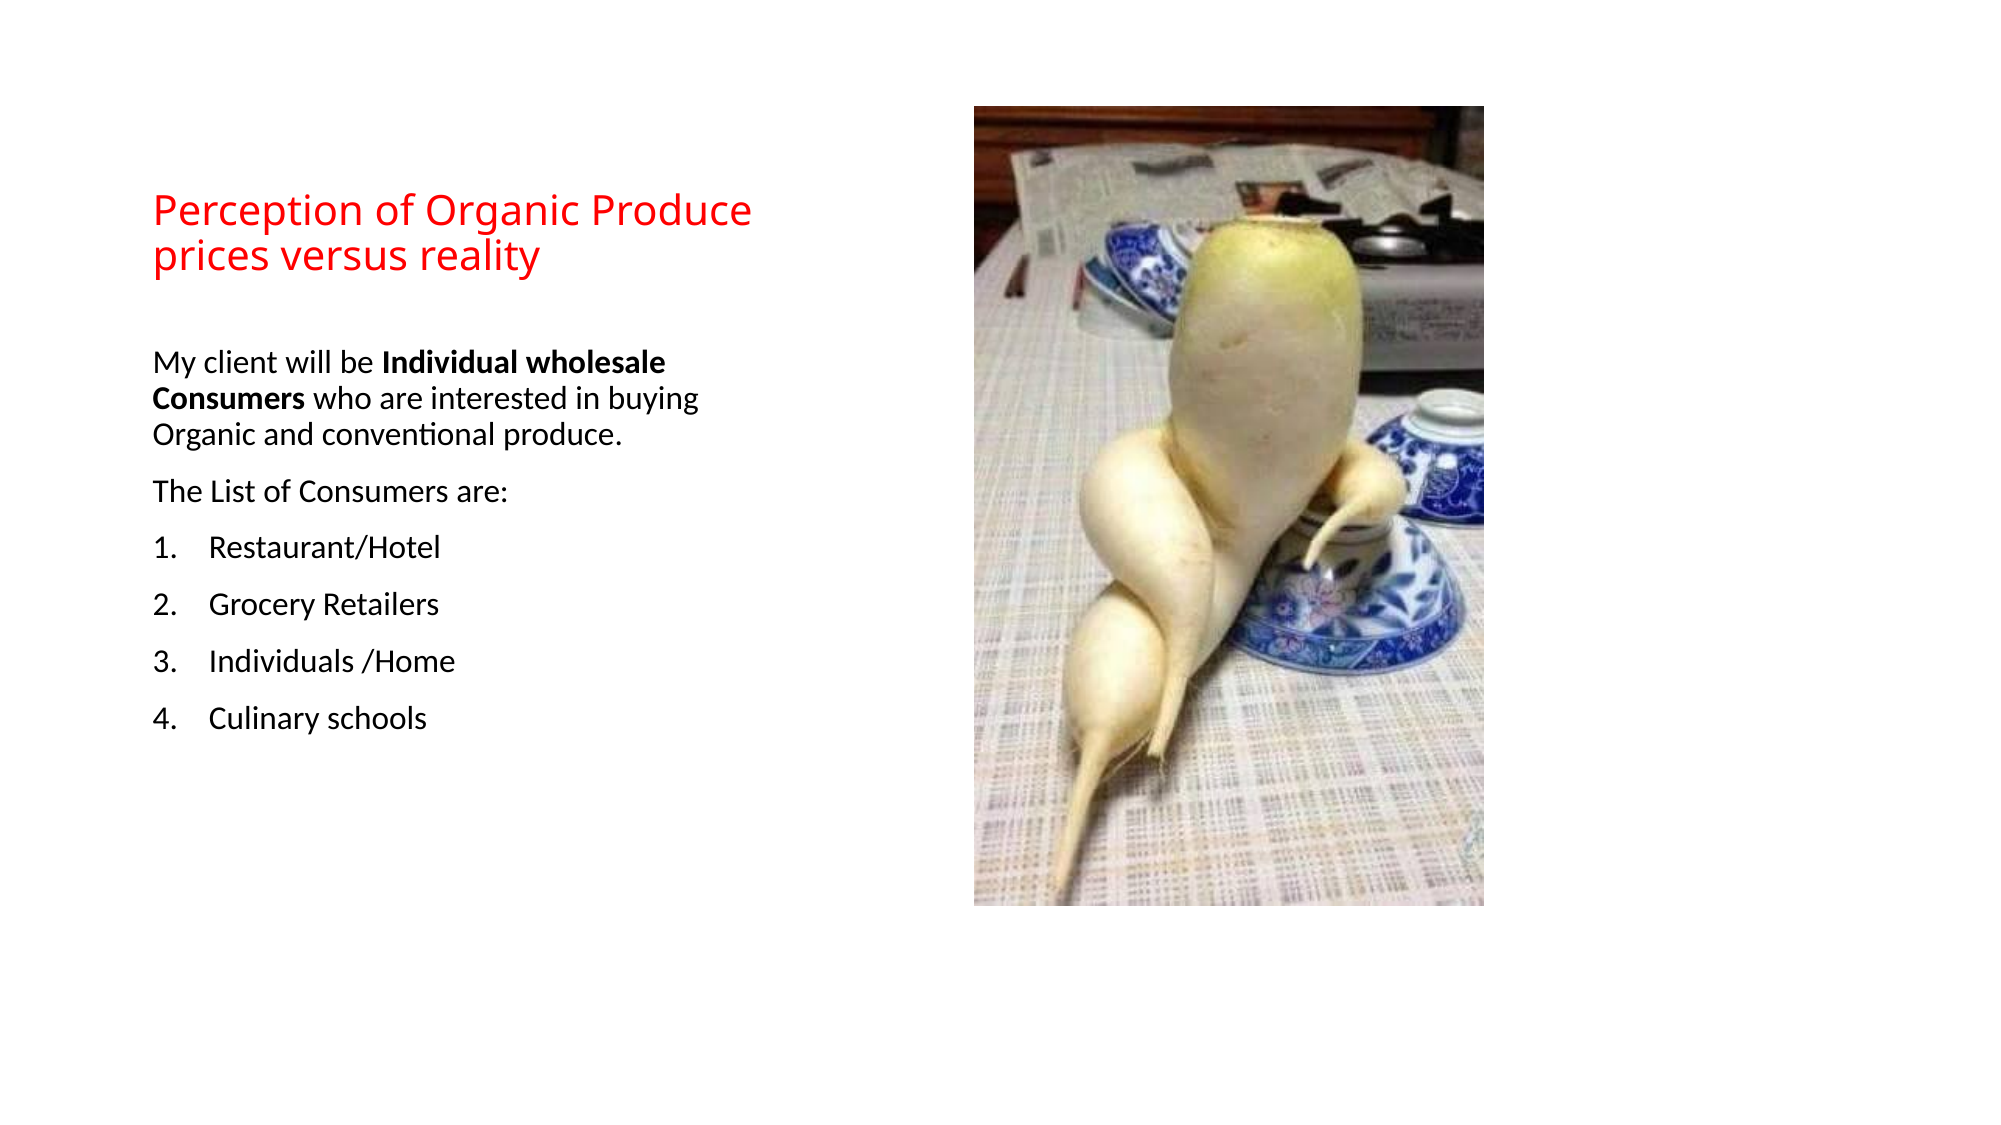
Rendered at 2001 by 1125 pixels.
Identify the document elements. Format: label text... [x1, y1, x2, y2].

title Perception of Organic Produce prices versus reality [137, 75, 783, 337]
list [974, 106, 1484, 906]
list My client will be Individual wholesale Consumers who are interested in buying Organic and conventional produce. The List of Consumers are: Restaurant/Hotel Grocery Retailers Individuals /Home Culinary schools [137, 337, 783, 963]
